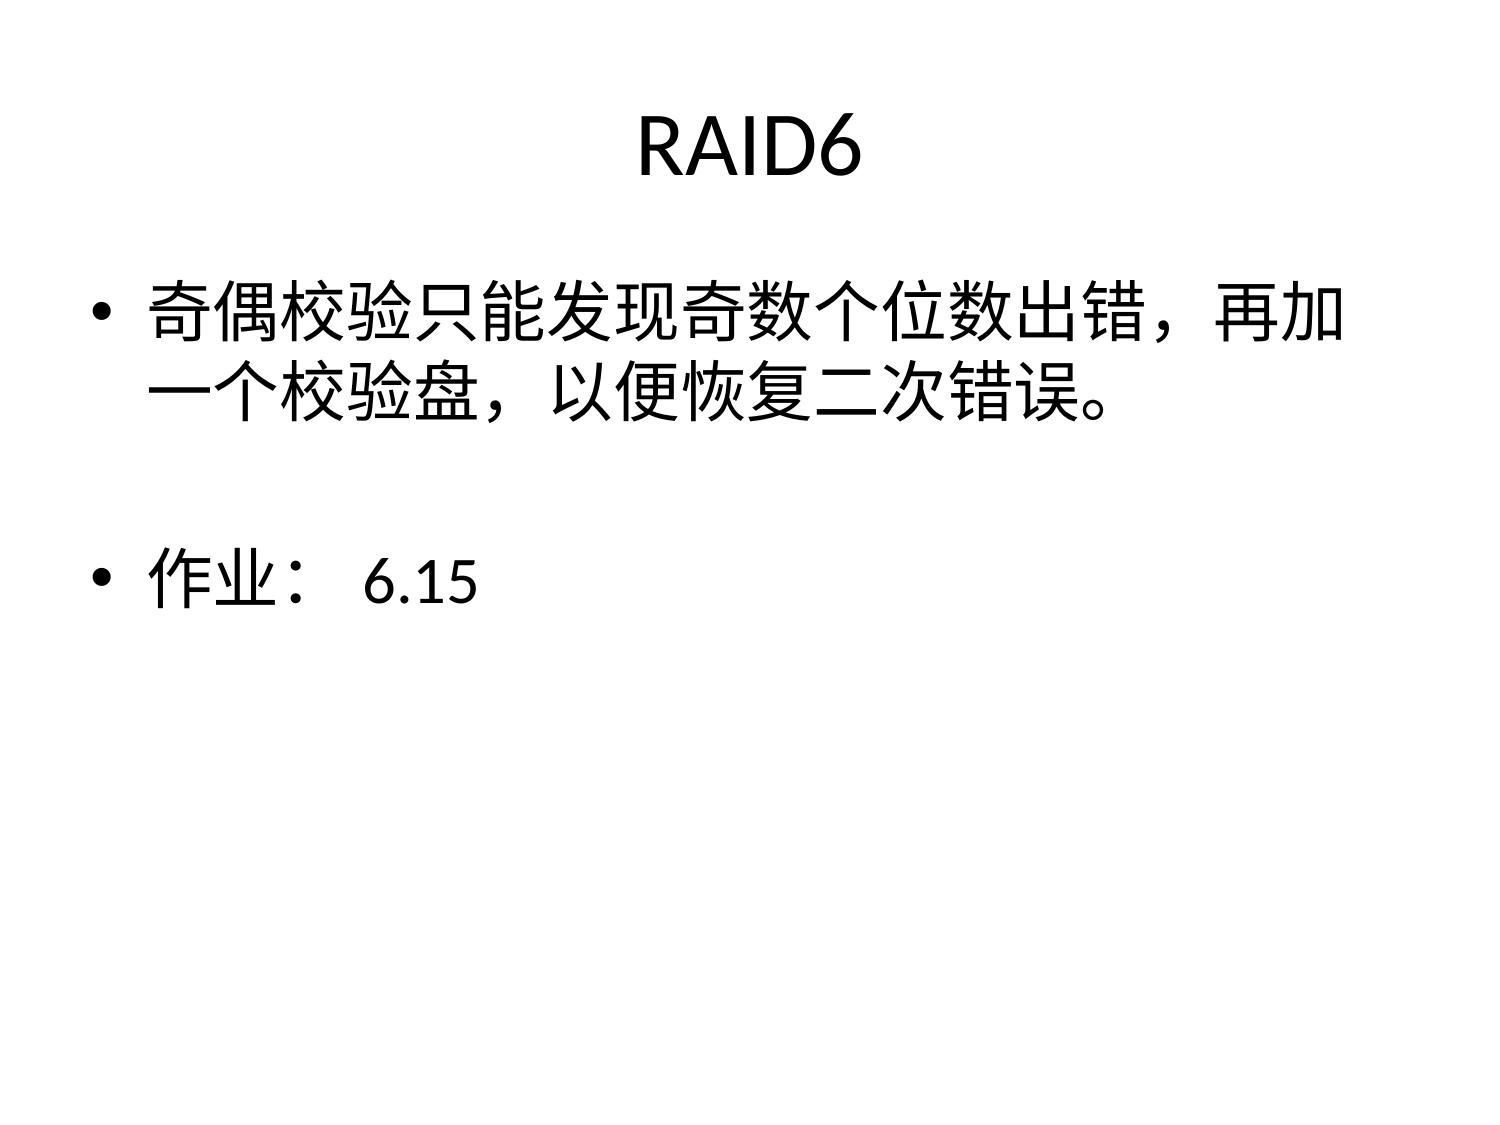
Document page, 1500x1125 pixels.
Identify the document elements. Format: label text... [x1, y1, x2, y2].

list 奇偶校验只能发现奇数个位数出错，再加一个校验盘，以便恢复二次错误。 作业：6.15 [75, 262, 1425, 1005]
title RAID6 [75, 45, 1425, 233]
